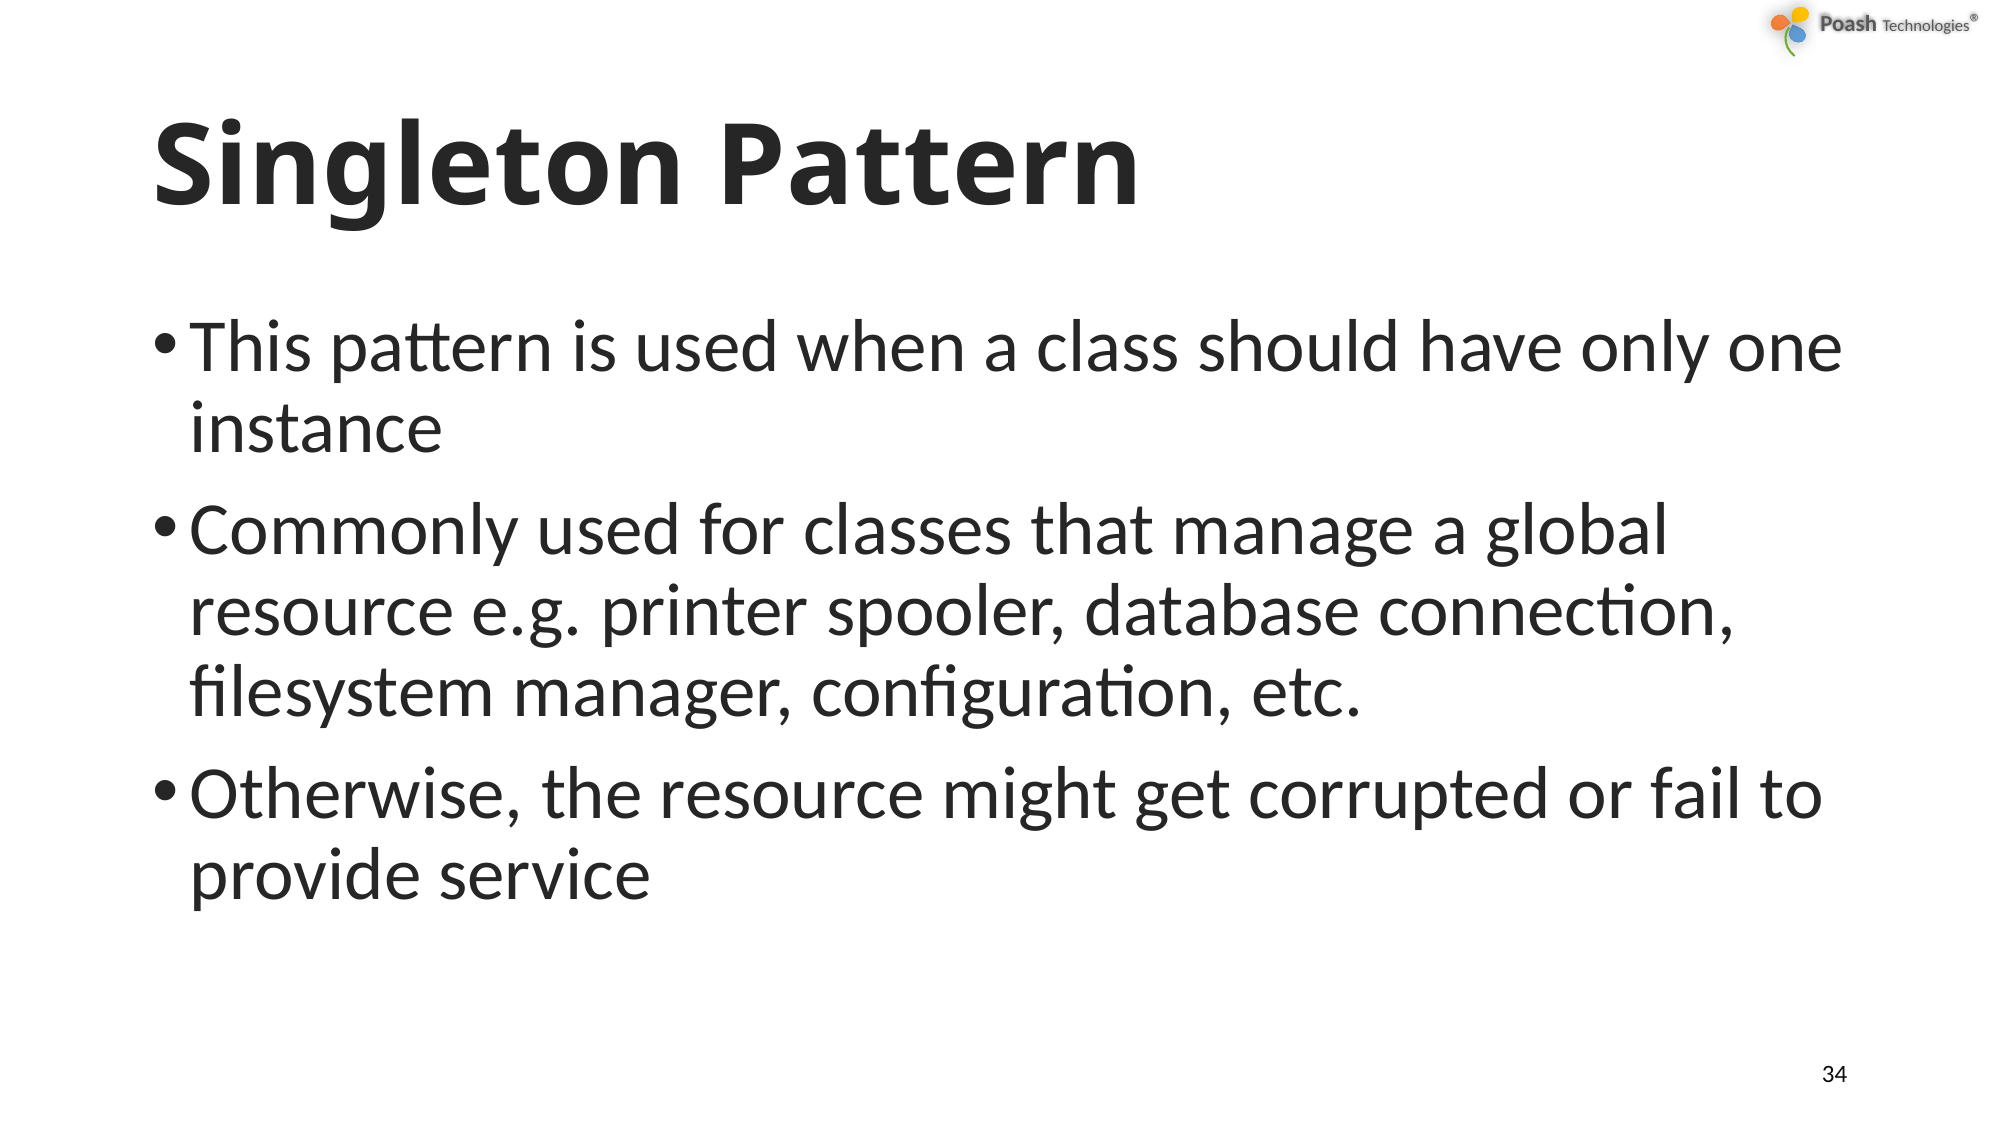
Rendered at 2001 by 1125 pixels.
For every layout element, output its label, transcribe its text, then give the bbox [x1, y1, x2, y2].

list This pattern is used when a class should have only one instance Commonly used for classes that manage a global resource e.g. printer spooler, database connection, filesystem manager, configuration, etc. Otherwise, the resource might get corrupted or fail to provide service [137, 299, 1863, 1014]
title Singleton Pattern [137, 59, 1863, 278]
slide_number 34 [1412, 1042, 1863, 1103]
